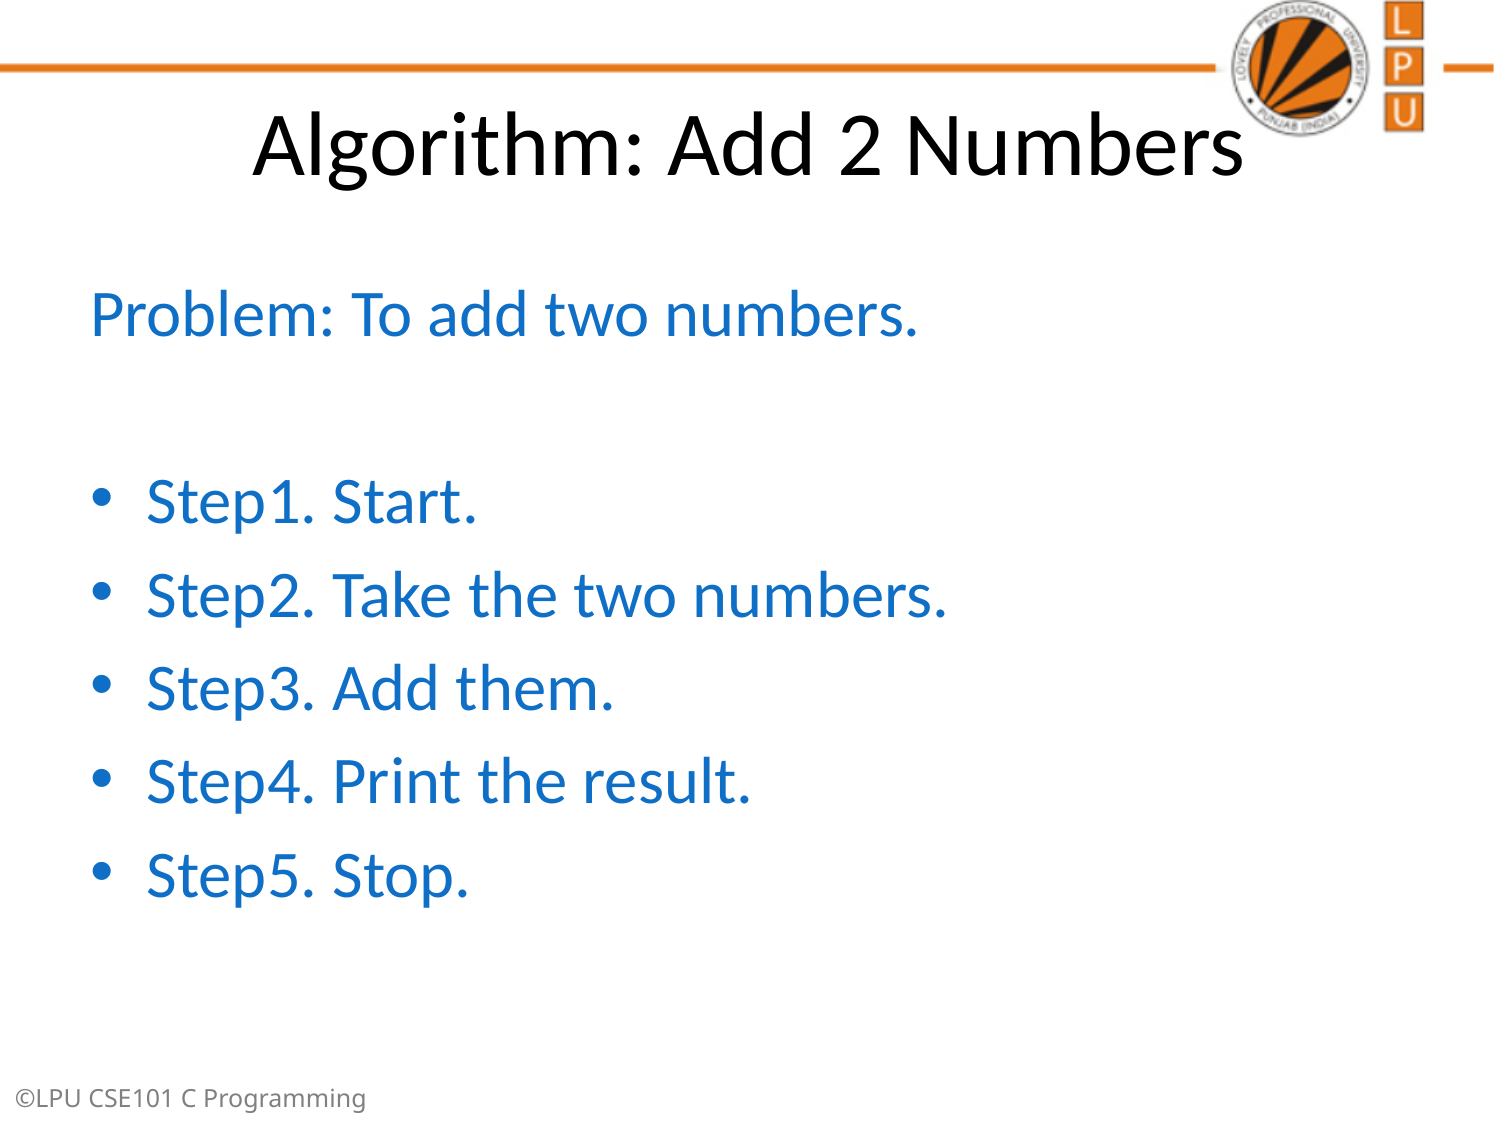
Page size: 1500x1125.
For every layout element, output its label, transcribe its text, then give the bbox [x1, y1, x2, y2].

picture [0, 0, 1497, 155]
list Problem: To add two numbers. Step1. Start. Step2. Take the two numbers. Step3. Add them. Step4. Print the result. Step5. Stop. [75, 262, 1425, 1058]
title Algorithm: Add 2 Numbers [75, 45, 1425, 233]
